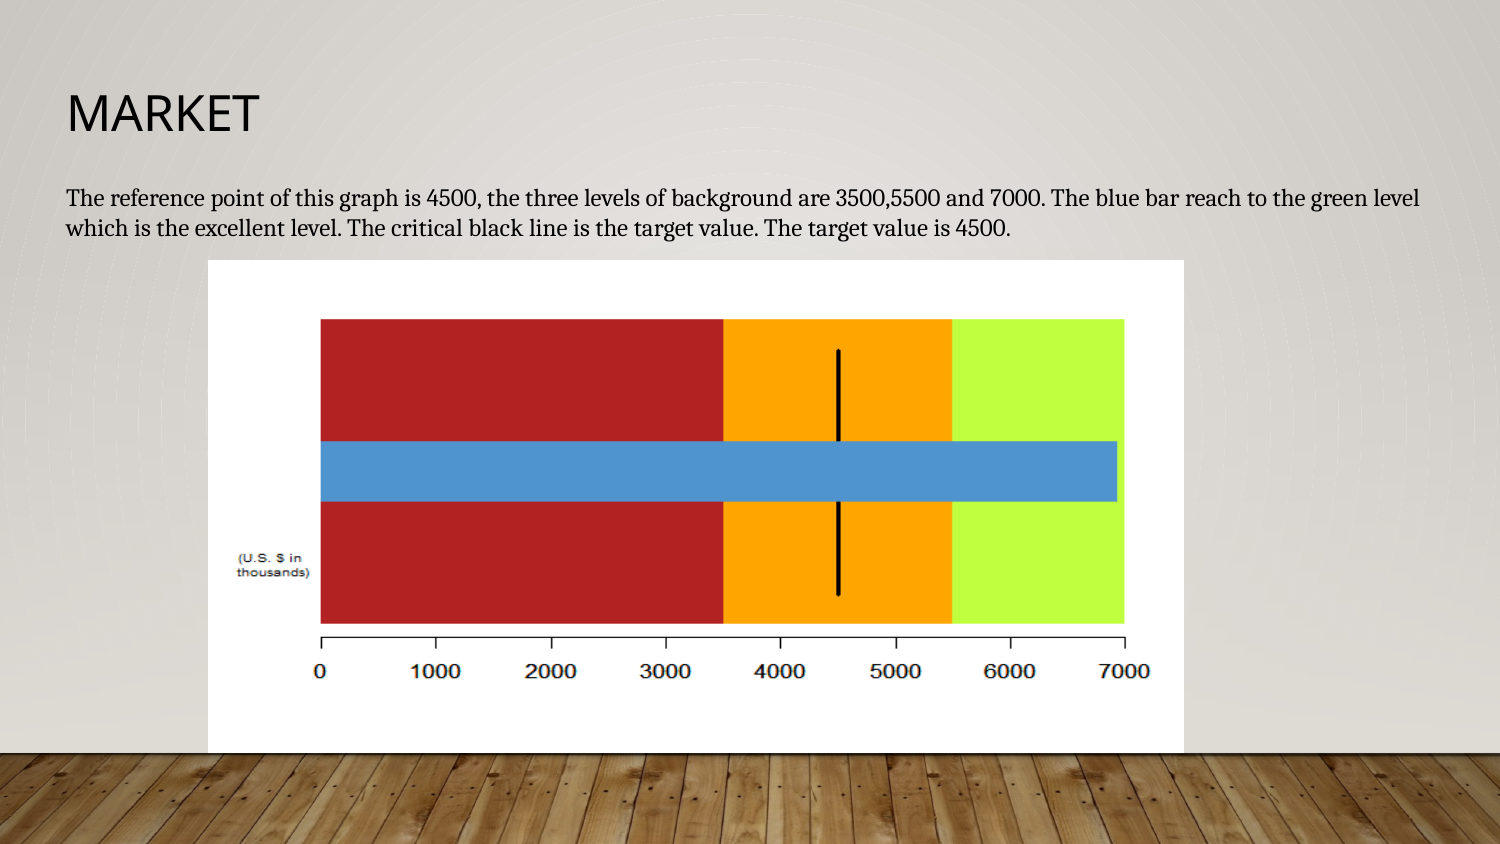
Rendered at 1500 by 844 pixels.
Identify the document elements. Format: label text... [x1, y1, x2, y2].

title Market [51, 72, 1449, 166]
list The reference point of this graph is 4500, the three levels of background are 3500,5500 and 7000. The blue bar reach to the green level which is the excellent level. The critical black line is the target value. The target value is 4500. [51, 166, 1449, 282]
picture [0, 260, 1500, 844]
